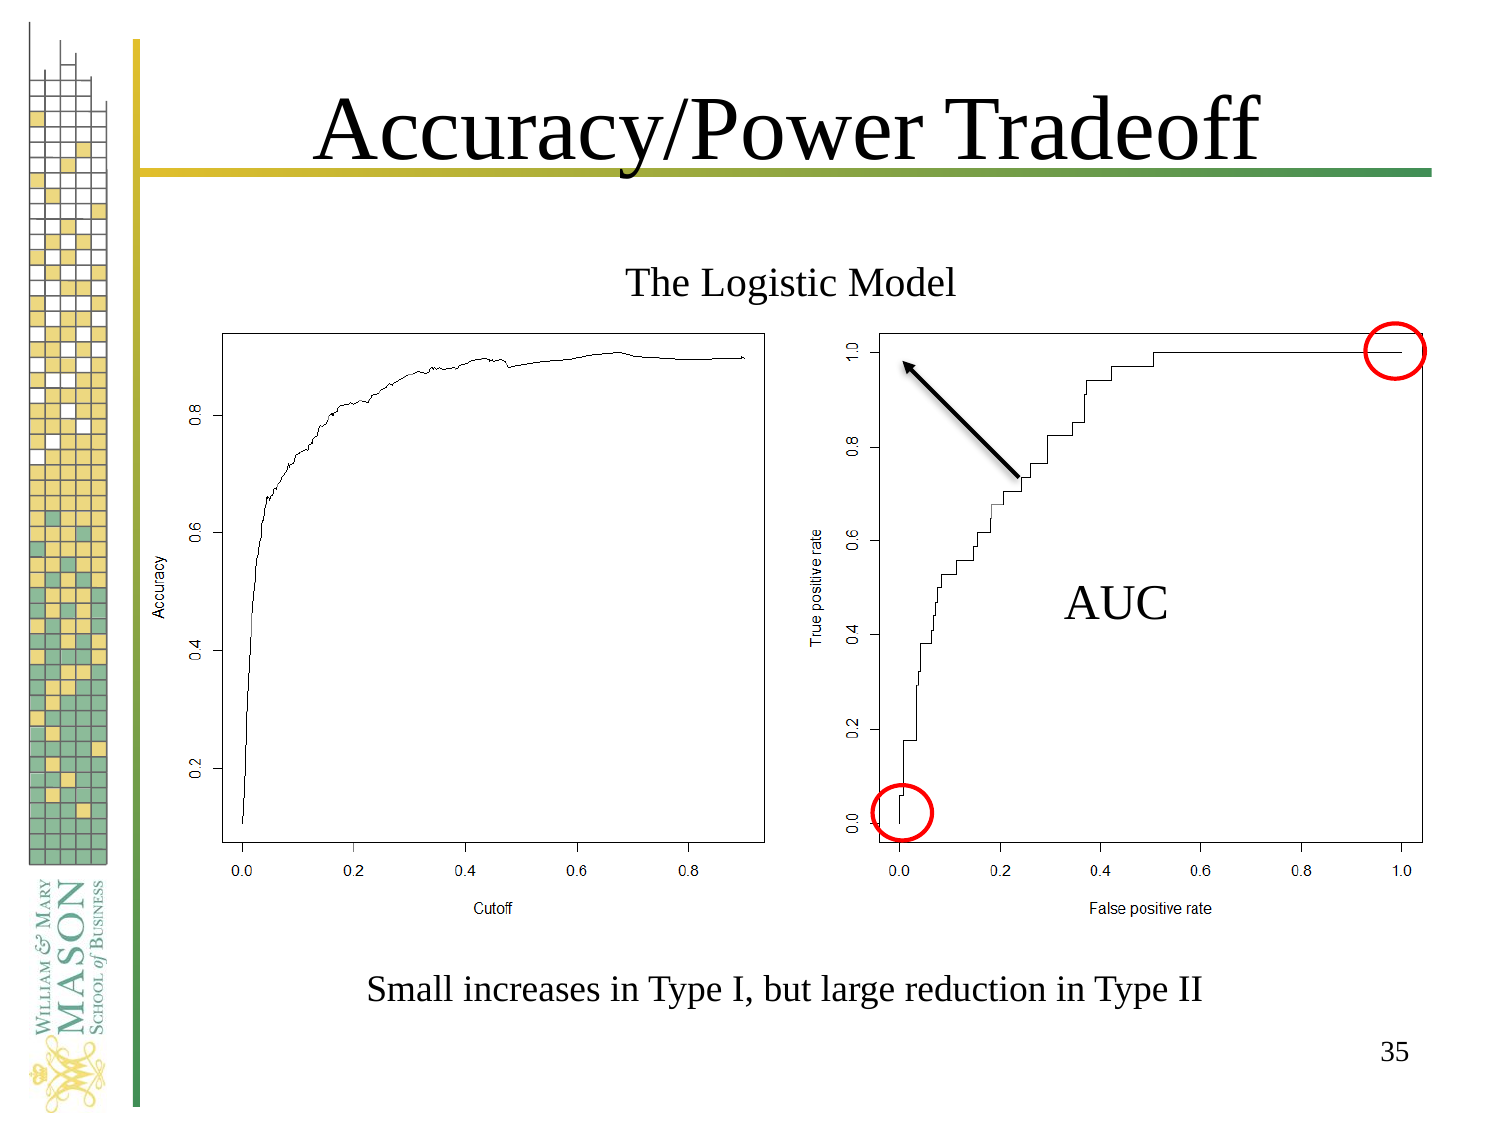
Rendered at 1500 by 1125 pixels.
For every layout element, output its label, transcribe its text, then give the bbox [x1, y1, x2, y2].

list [149, 323, 1426, 920]
text_box The Logistic Model [533, 247, 1049, 313]
text_box Small increases in Type I, but large reduction in Type II [351, 956, 1224, 1017]
slide_number 35 [1048, 1024, 1426, 1103]
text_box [902, 360, 1020, 478]
title Accuracy/Power Tradeoff [150, 45, 1425, 200]
